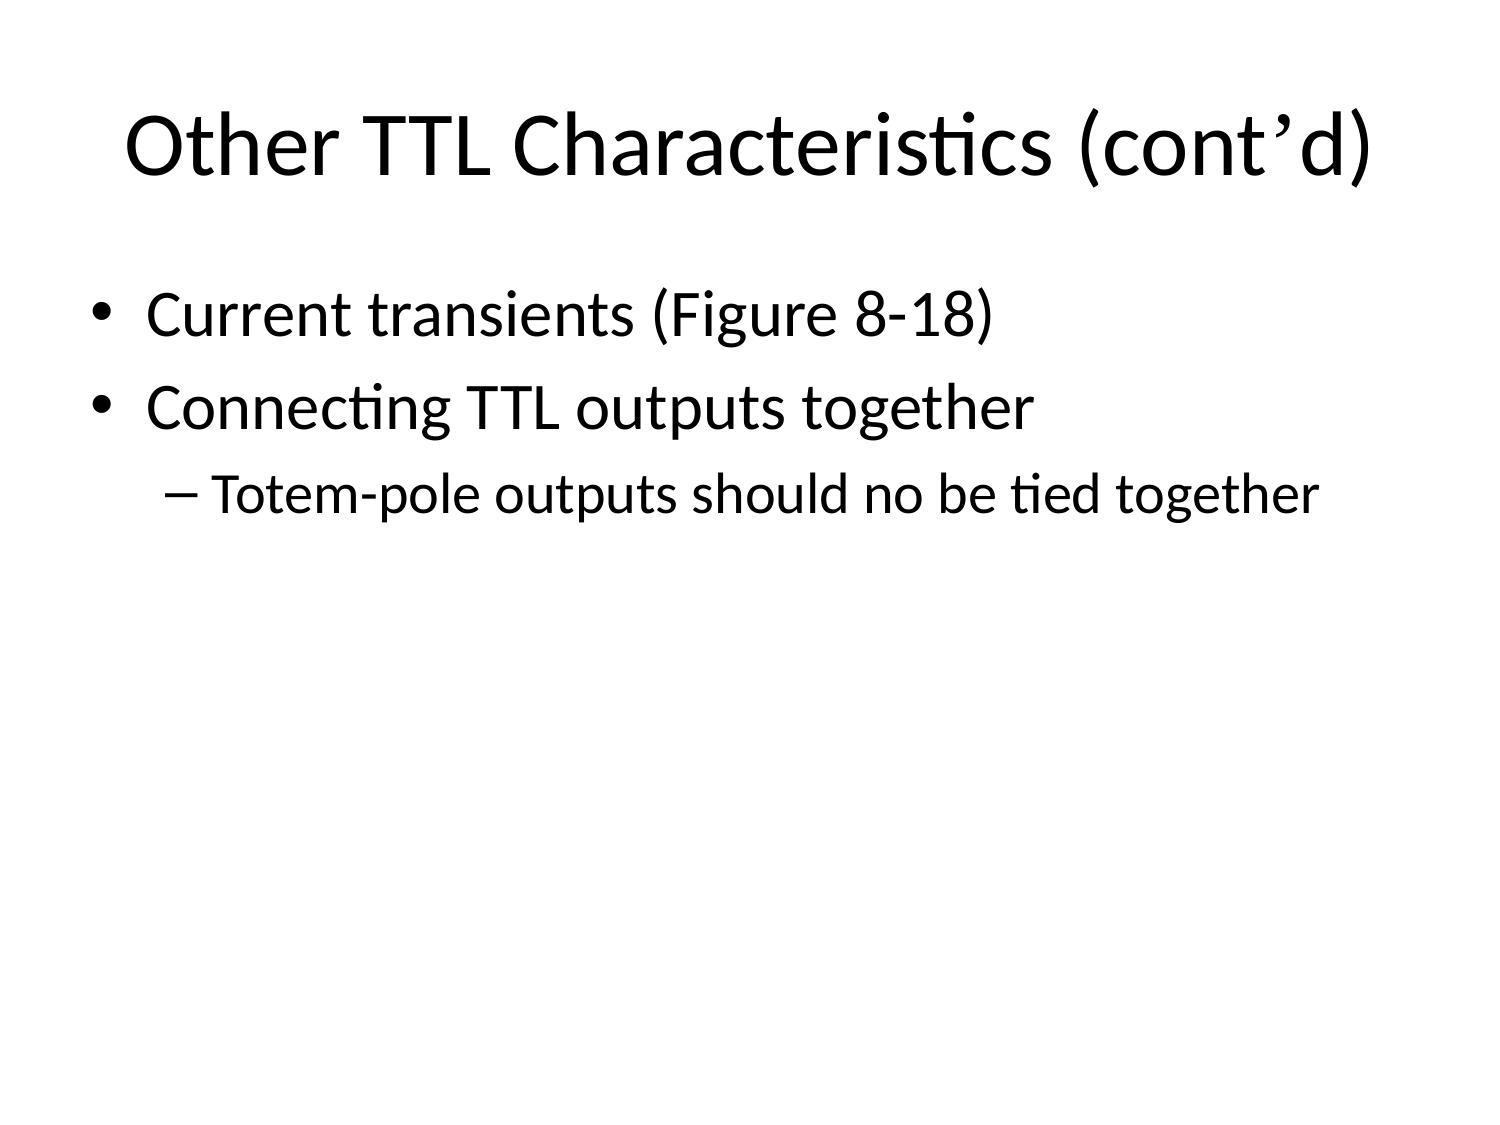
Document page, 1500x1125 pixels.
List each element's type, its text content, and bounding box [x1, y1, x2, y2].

title Other TTL Characteristics (cont’d) [75, 45, 1425, 233]
list Current transients (Figure 8-18) Connecting TTL outputs together Totem-pole outputs should no be tied together [75, 262, 1425, 1005]
